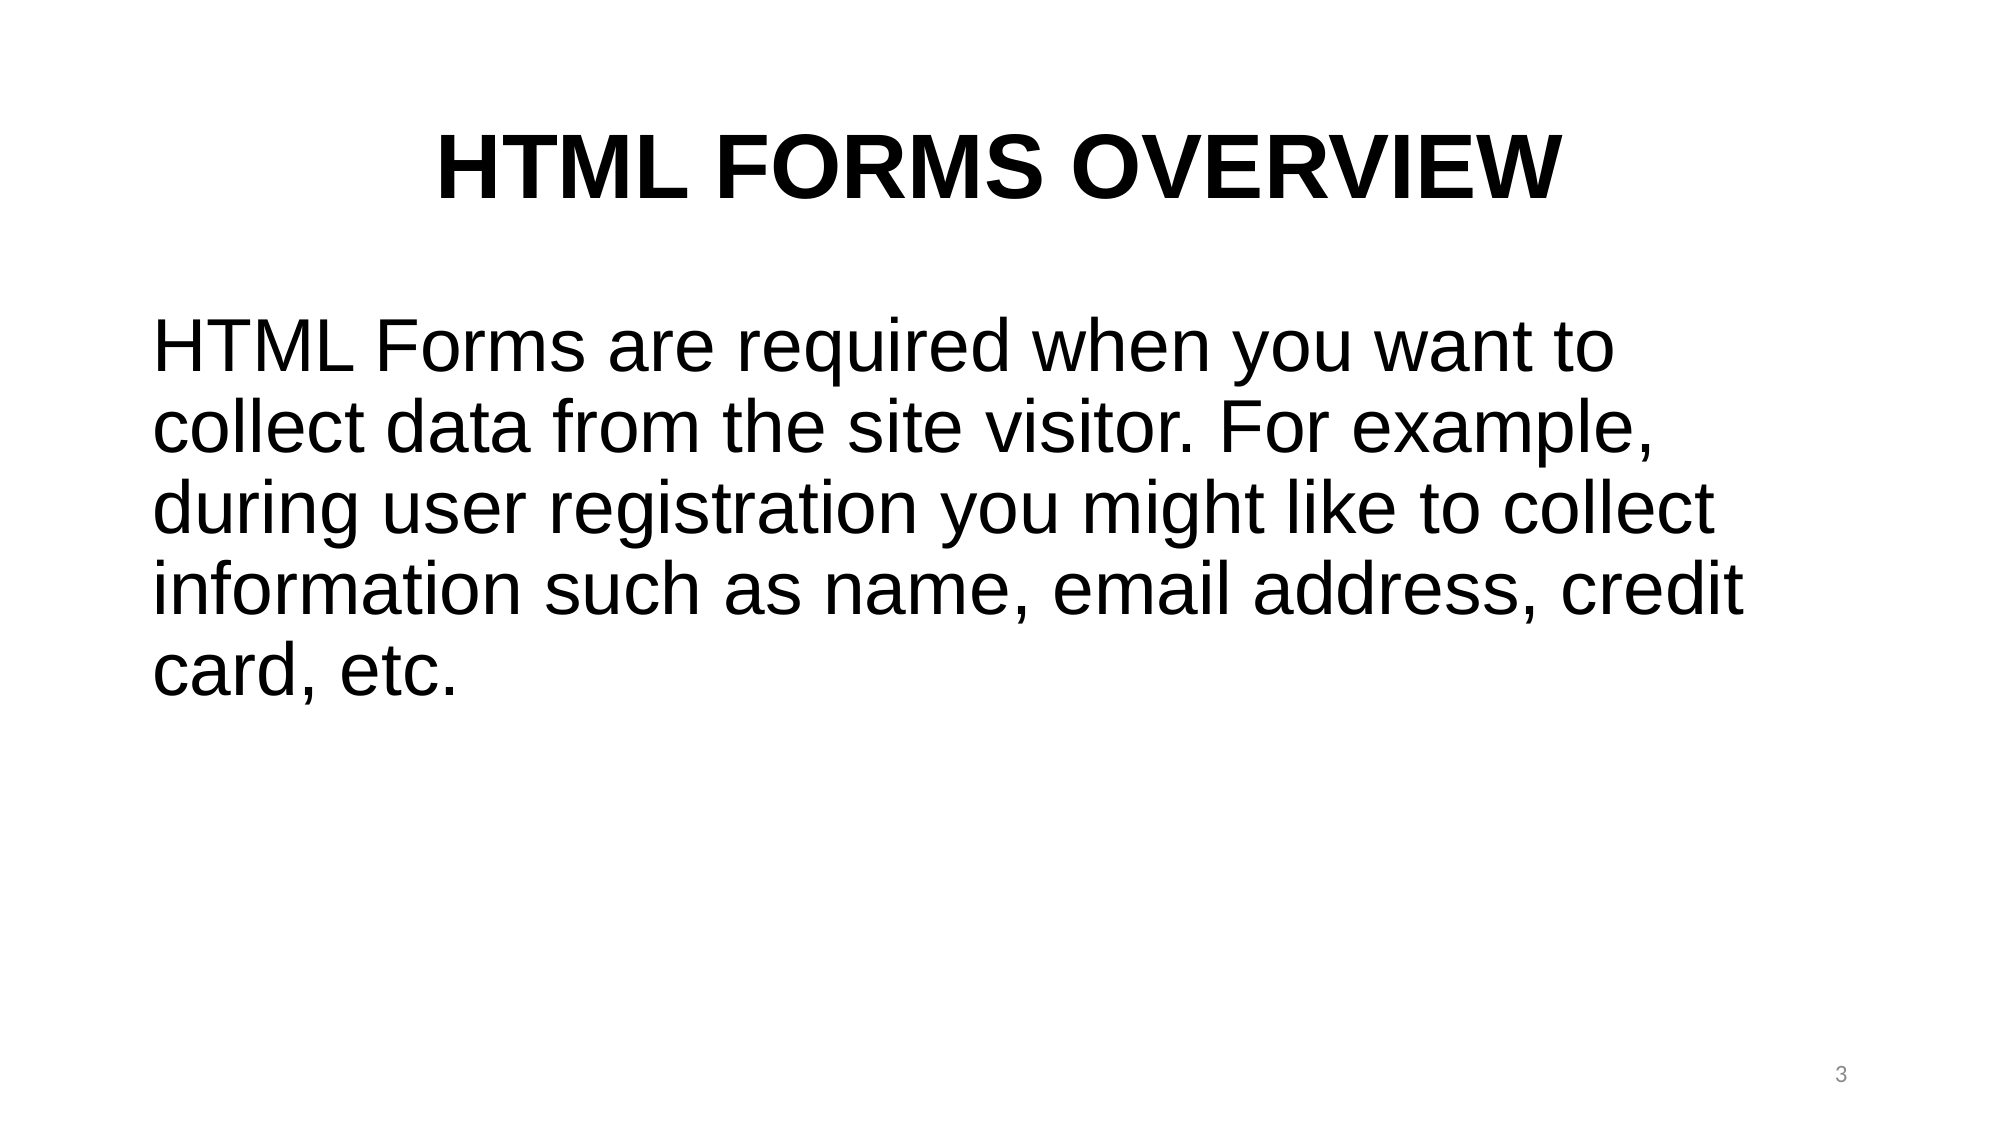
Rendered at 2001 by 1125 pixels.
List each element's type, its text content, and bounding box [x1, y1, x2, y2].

title HTML FORMS OVERVIEW [137, 59, 1863, 278]
list HTML Forms are required when you want to collect data from the site visitor. For example, during user registration you might like to collect information such as name, email address, credit card, etc. [137, 299, 1863, 1014]
slide_number 3 [1412, 1042, 1863, 1103]
